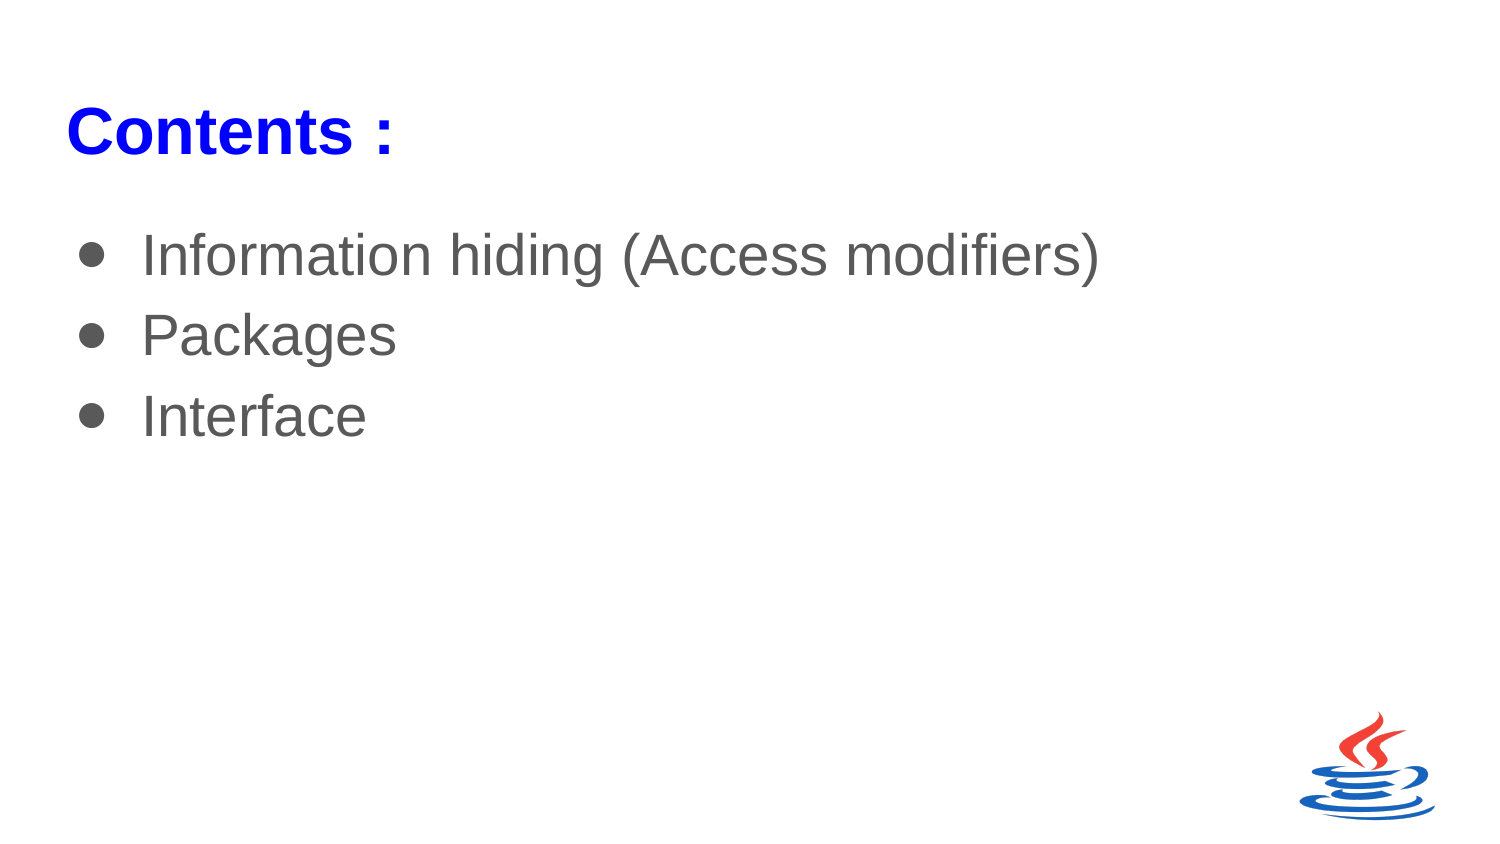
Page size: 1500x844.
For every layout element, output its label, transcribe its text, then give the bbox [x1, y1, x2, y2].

title Contents : [51, 72, 1449, 167]
picture [1258, 700, 1475, 831]
list Information hiding (Access modifiers) Packages Interface [51, 191, 1449, 752]
